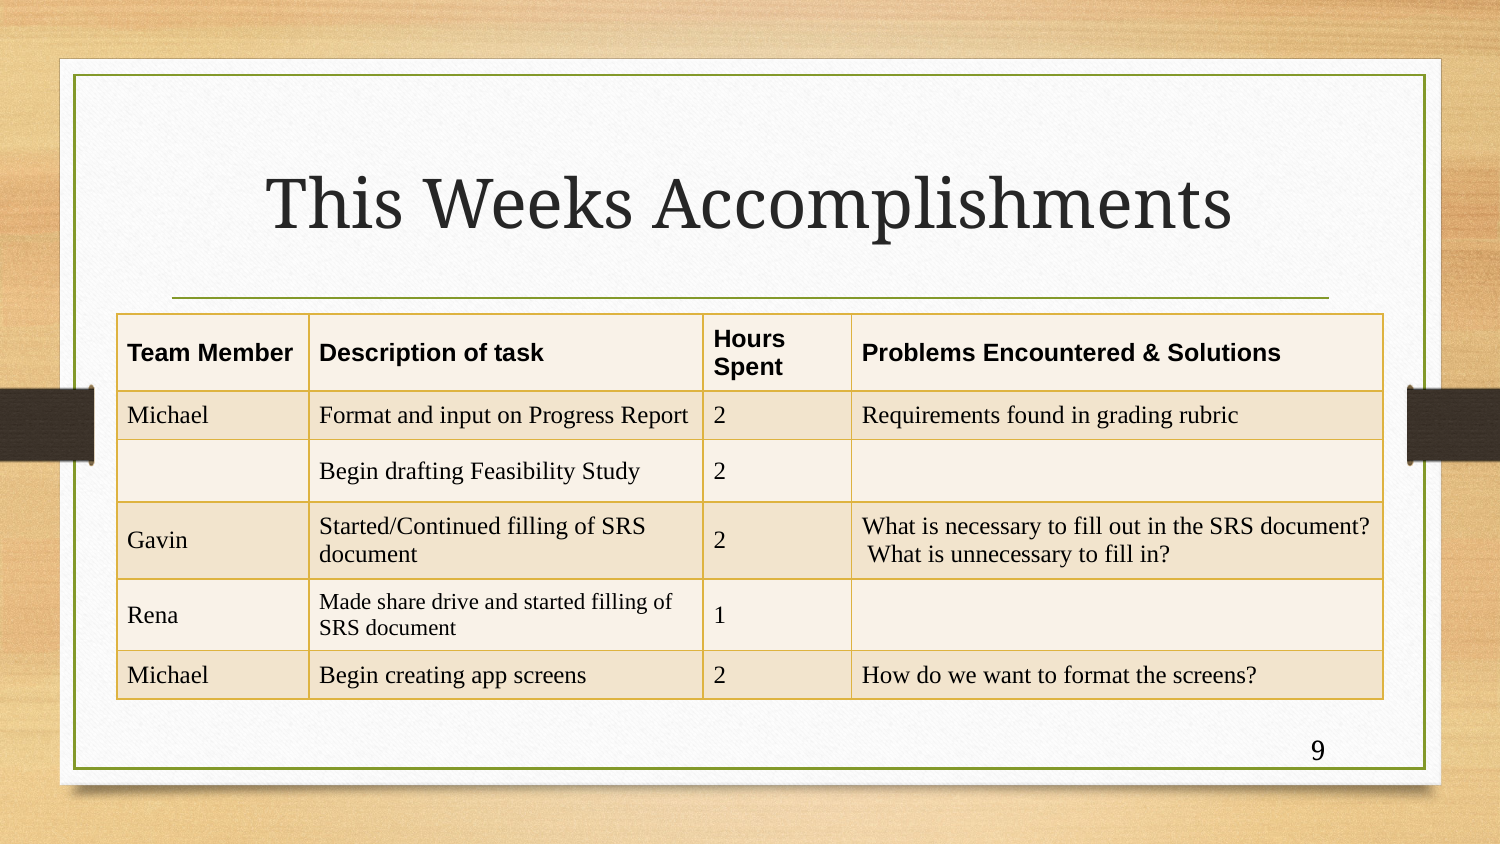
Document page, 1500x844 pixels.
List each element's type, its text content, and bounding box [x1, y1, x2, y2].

table_cell Gavin [118, 503, 308, 578]
table_cell Begin drafting Feasibility Study [310, 440, 702, 501]
table_cell 2 [704, 503, 851, 578]
table_cell Format and input on Progress Report [310, 392, 702, 439]
table_cell [118, 440, 308, 501]
picture [0, 0, 1500, 844]
table_cell Begin creating app screens [310, 651, 702, 698]
table_header Problems Encountered & Solutions [852, 315, 1382, 390]
table_cell [852, 580, 1382, 650]
title This Weeks Accomplishments [159, 120, 1341, 282]
table_header Description of task [310, 315, 702, 390]
table_cell Requirements found in grading rubric [852, 392, 1382, 439]
slide_number ‹#› [1273, 734, 1341, 769]
table_cell 1 [704, 580, 851, 650]
table_cell Rena [118, 580, 308, 650]
table_cell Started/Continued filling of SRS document [310, 503, 702, 578]
table_cell Michael [118, 651, 308, 698]
table_cell Made share drive and started filling of SRS document [310, 580, 702, 650]
table_header Hours Spent [704, 315, 851, 390]
table_header Team Member [118, 315, 308, 390]
table_cell Michael [118, 392, 308, 439]
table_cell What is necessary to fill out in the SRS document? What is unnecessary to fill in? [852, 503, 1382, 578]
table_cell 2 [704, 440, 851, 501]
table_cell How do we want to format the screens? [852, 651, 1382, 698]
table_cell 2 [704, 651, 851, 698]
table_cell 2 [704, 392, 851, 439]
table_cell [852, 440, 1382, 501]
